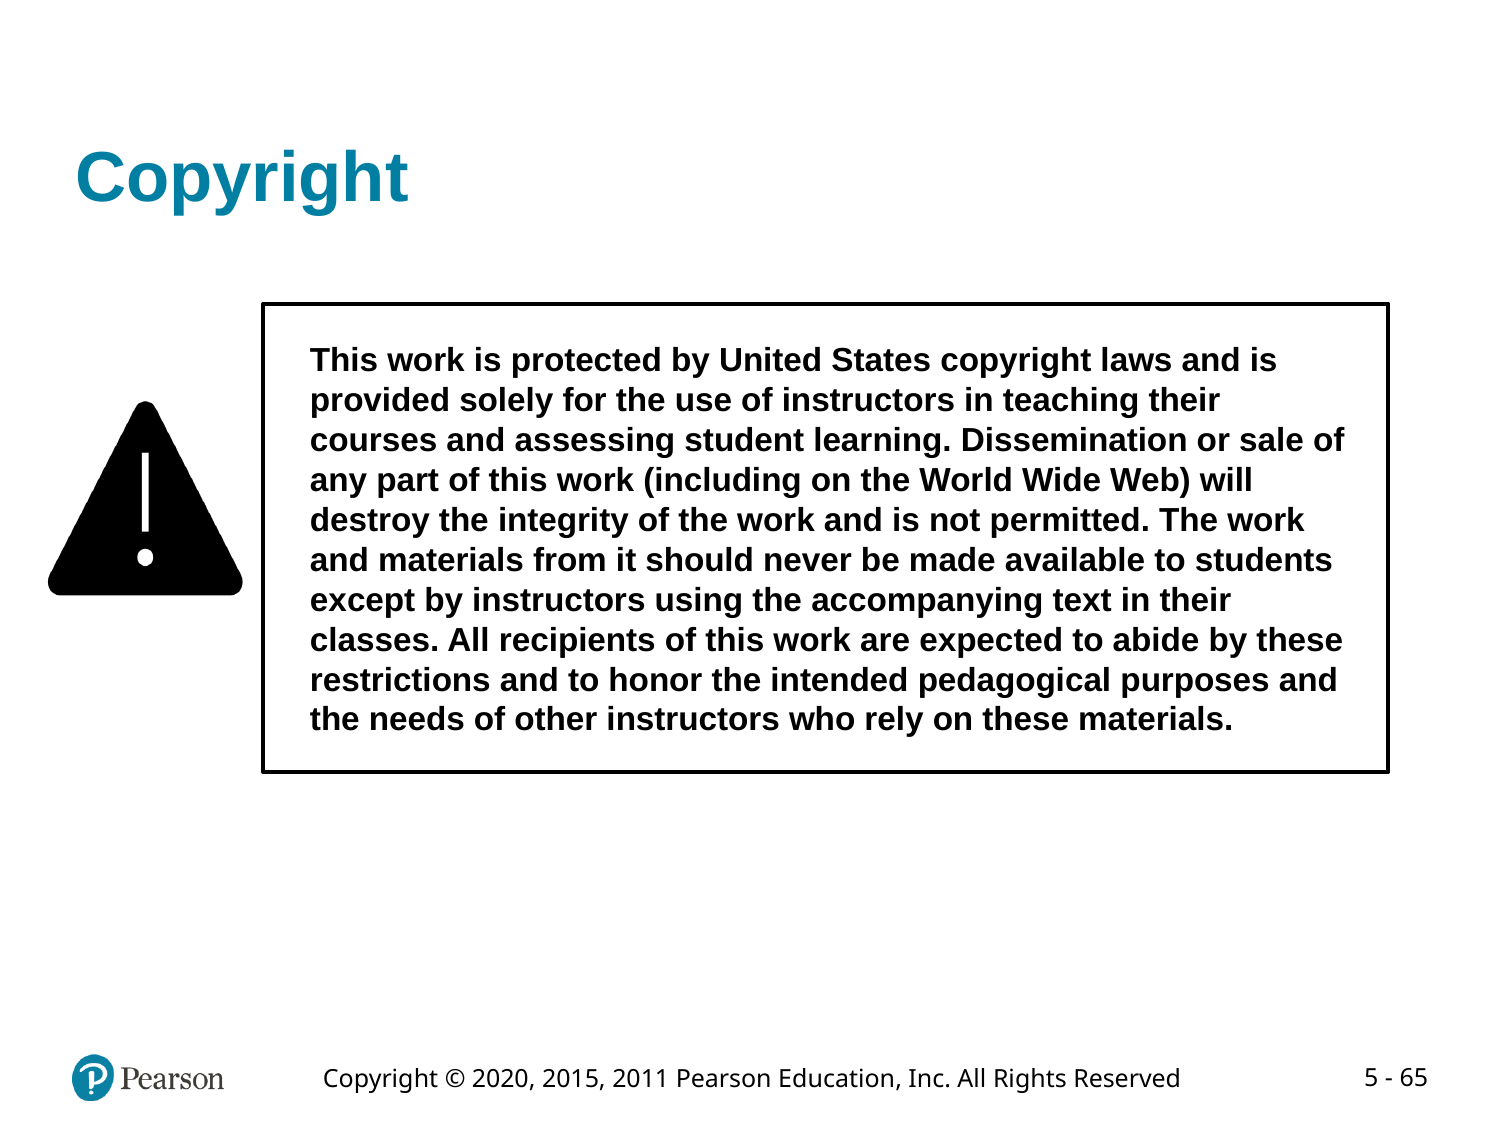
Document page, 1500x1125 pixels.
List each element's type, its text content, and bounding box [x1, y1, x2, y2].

picture [81, 1064, 107, 1089]
picture [40, 379, 251, 616]
picture [72, 1087, 83, 1101]
title Copyright [75, 35, 1425, 216]
text_box This work is protected by United States copyright laws and is provided solely for the use of instructors in teaching their courses and assessing student learning. Dissemination or sale of any part of this work (including on the World Wide Web) will destroy the integrity of the work and is not permitted. The work and materials from it should never be made available to students except by instructors using the accompanying text in their classes. All recipients of this work are expected to abide by these restrictions and to honor the intended pedagogical purposes and the needs of other instructors who rely on these materials. [261, 302, 1390, 774]
picture [99, 1054, 224, 1101]
picture [72, 1054, 89, 1072]
